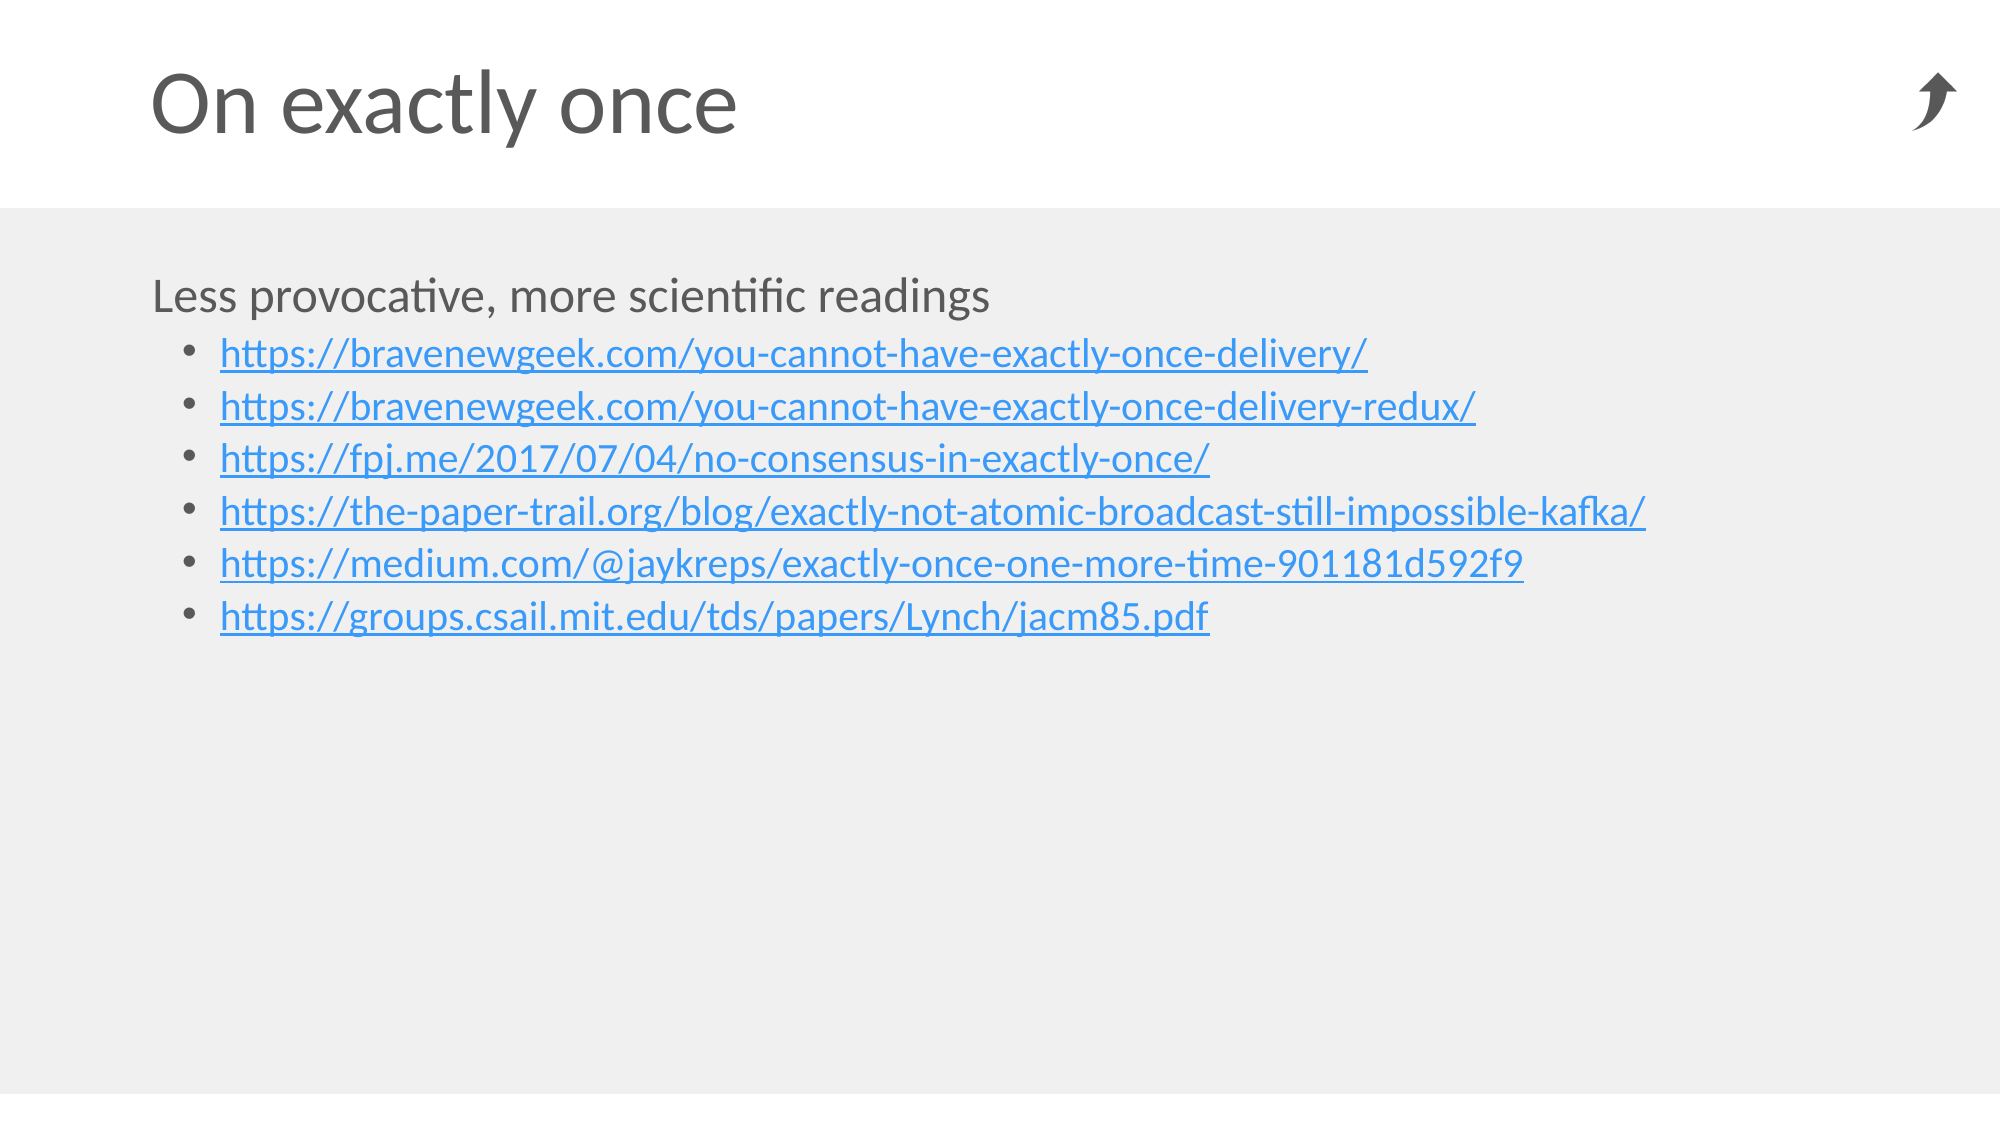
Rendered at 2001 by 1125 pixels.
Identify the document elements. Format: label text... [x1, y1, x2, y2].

title On exactly once [0, 0, 2000, 209]
list Less provocative, more scientific readings https://bravenewgeek.com/you-cannot-have-exactly-once-delivery/ https://bravenewgeek.com/you-cannot-have-exactly-once-delivery-redux/ https://fpj.me/2017/07/04/no-consensus-in-exactly-once/ https://the-paper-trail.org/blog/exactly-not-atomic-broadcast-still-impossible-kafka/ https://medium.com/@jaykreps/exactly-once-one-more-time-901181d592f9 https://groups.csail.mit.edu/tds/papers/Lynch/jacm85.pdf [137, 255, 1863, 1047]
picture [1896, 66, 1972, 142]
